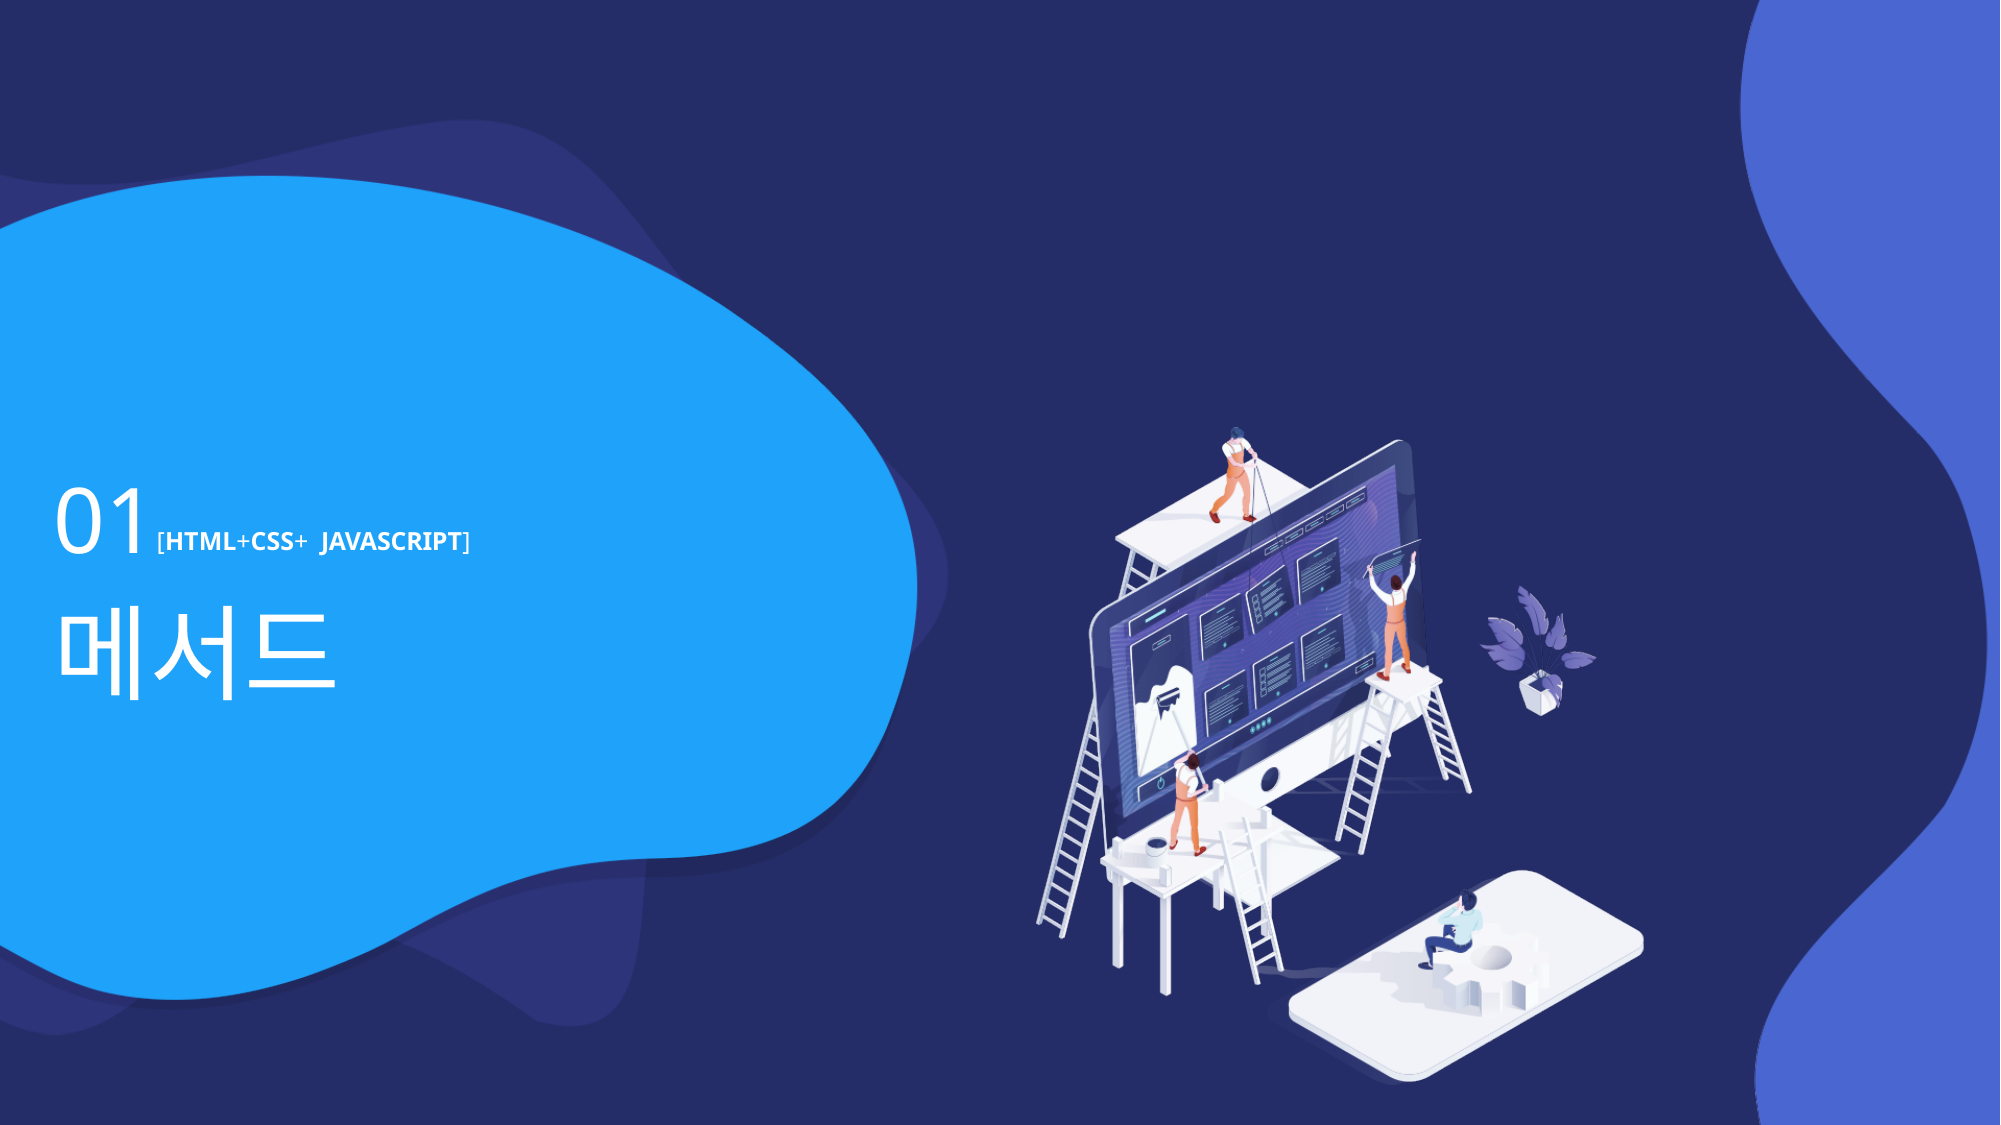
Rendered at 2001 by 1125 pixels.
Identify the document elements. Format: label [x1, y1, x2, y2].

text_box [0, 0, 2000, 1125]
